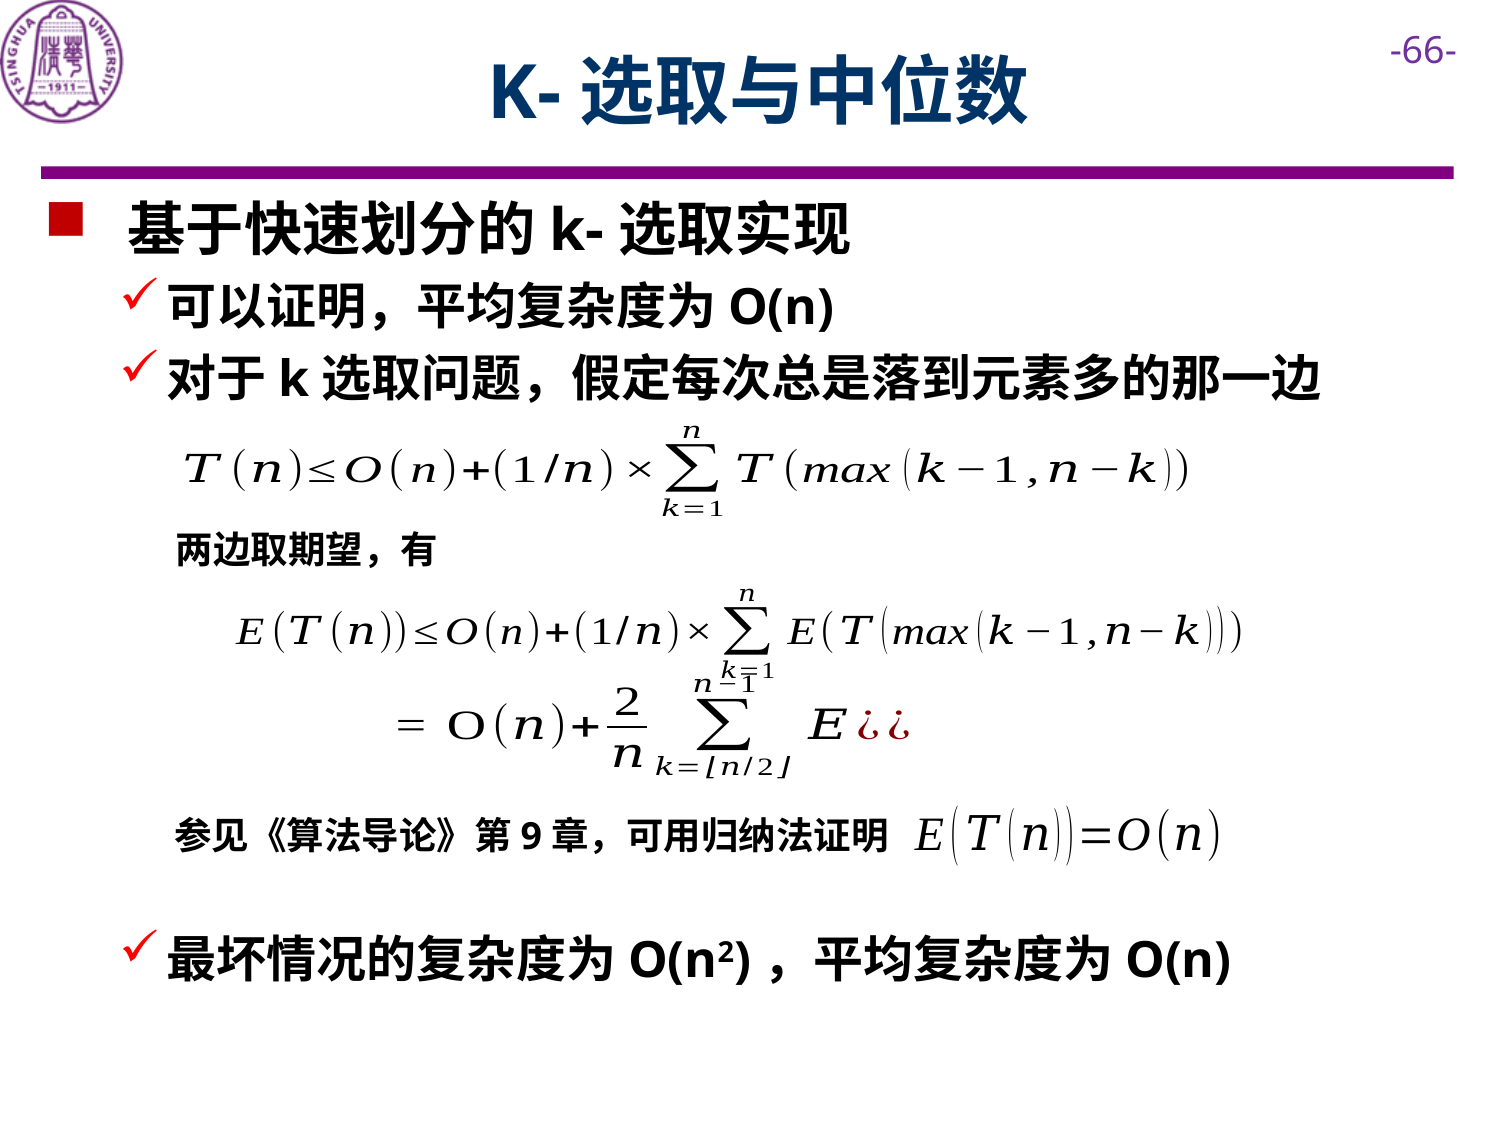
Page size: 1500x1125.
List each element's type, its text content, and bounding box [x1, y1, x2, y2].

text_box 基于快速划分的k-选取实现 可以证明，平均复杂度为O(n) 对于k选取问题，假定每次总是落到元素多的那一边 最坏情况的复杂度为O(n2)，平均复杂度为O(n) [29, 184, 1447, 995]
text_box 两边取期望，有 [160, 518, 454, 579]
title K-选取与中位数 [135, 13, 1383, 165]
text_box 参见《算法导论》第9章，可用归纳法证明 [159, 805, 1093, 865]
picture [0, 0, 124, 124]
